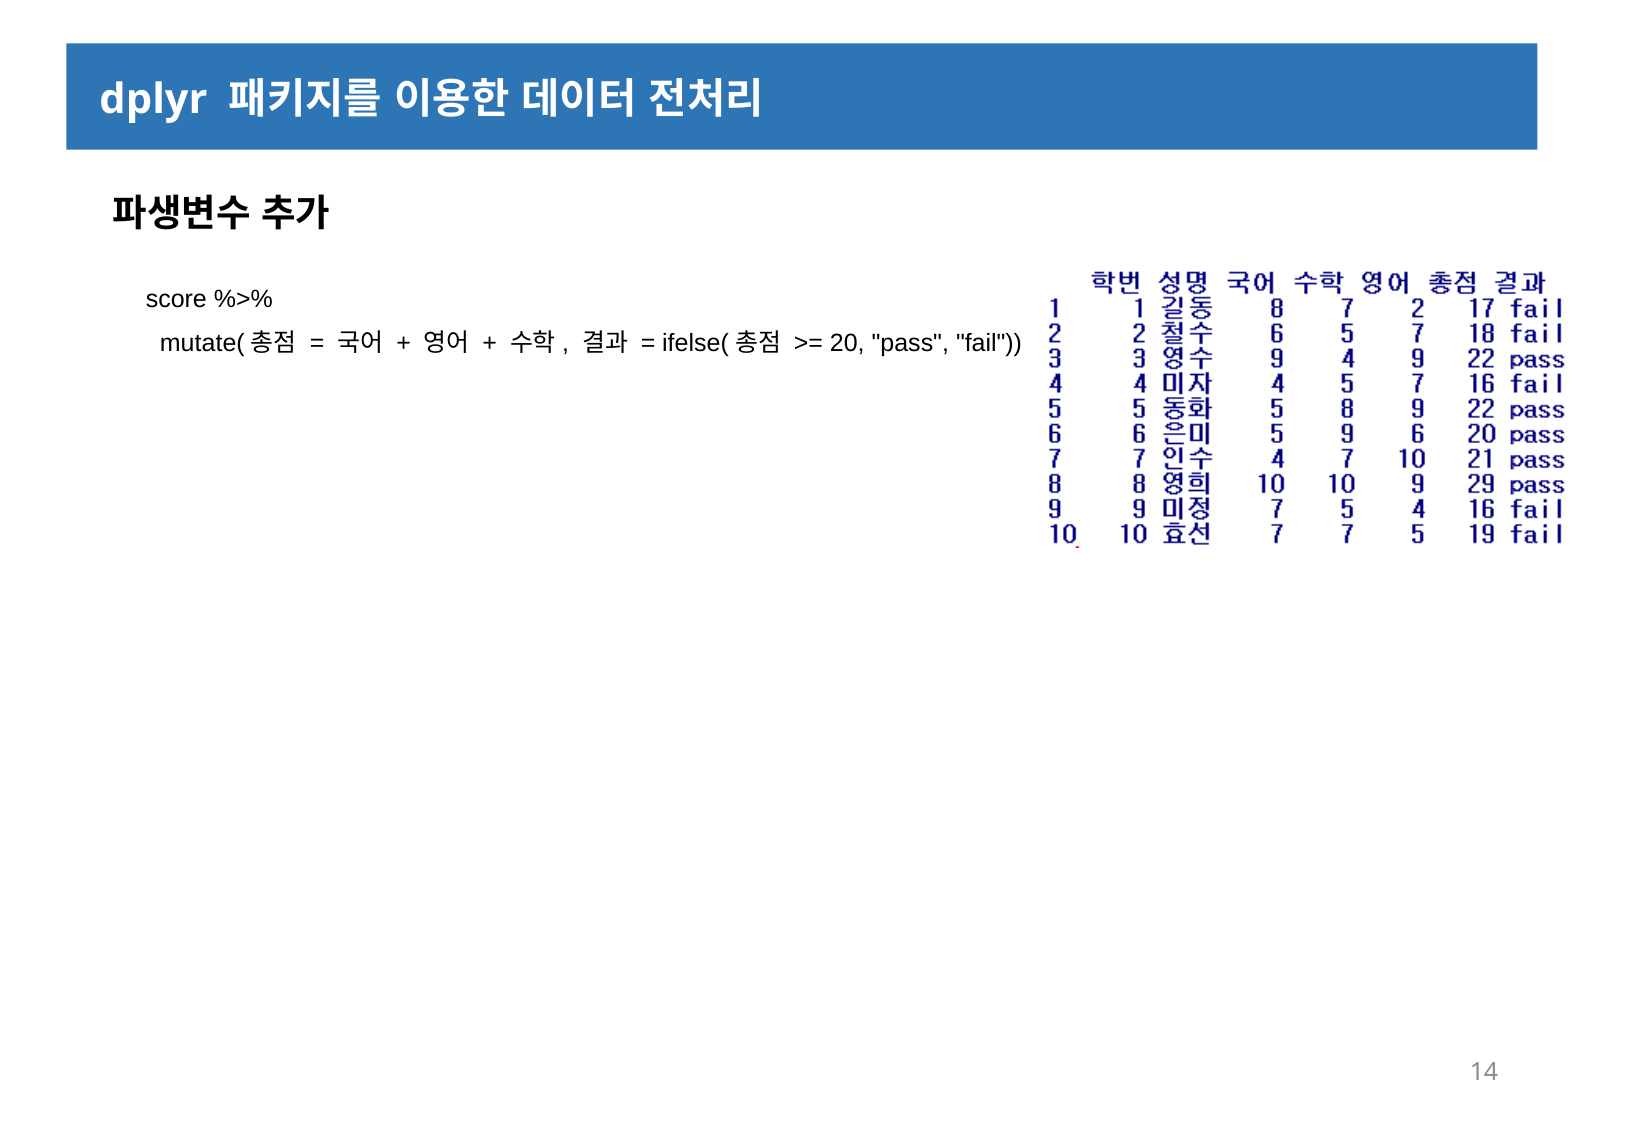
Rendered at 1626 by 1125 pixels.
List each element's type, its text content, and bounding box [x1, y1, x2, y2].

text_box [79, 68, 1570, 149]
text_box score %>% mutate(총점 = 국어 + 영어 + 수학, 결과 = ifelse(총점 >= 20, "pass", "fail")) [131, 259, 1473, 455]
text_box dplyr 패키지를 이용한 데이터 전처리 [65, 42, 1538, 151]
picture [1048, 269, 1569, 548]
slide_number 14 [1147, 1042, 1514, 1103]
text_box 파생변수 추가 [80, 181, 1203, 242]
